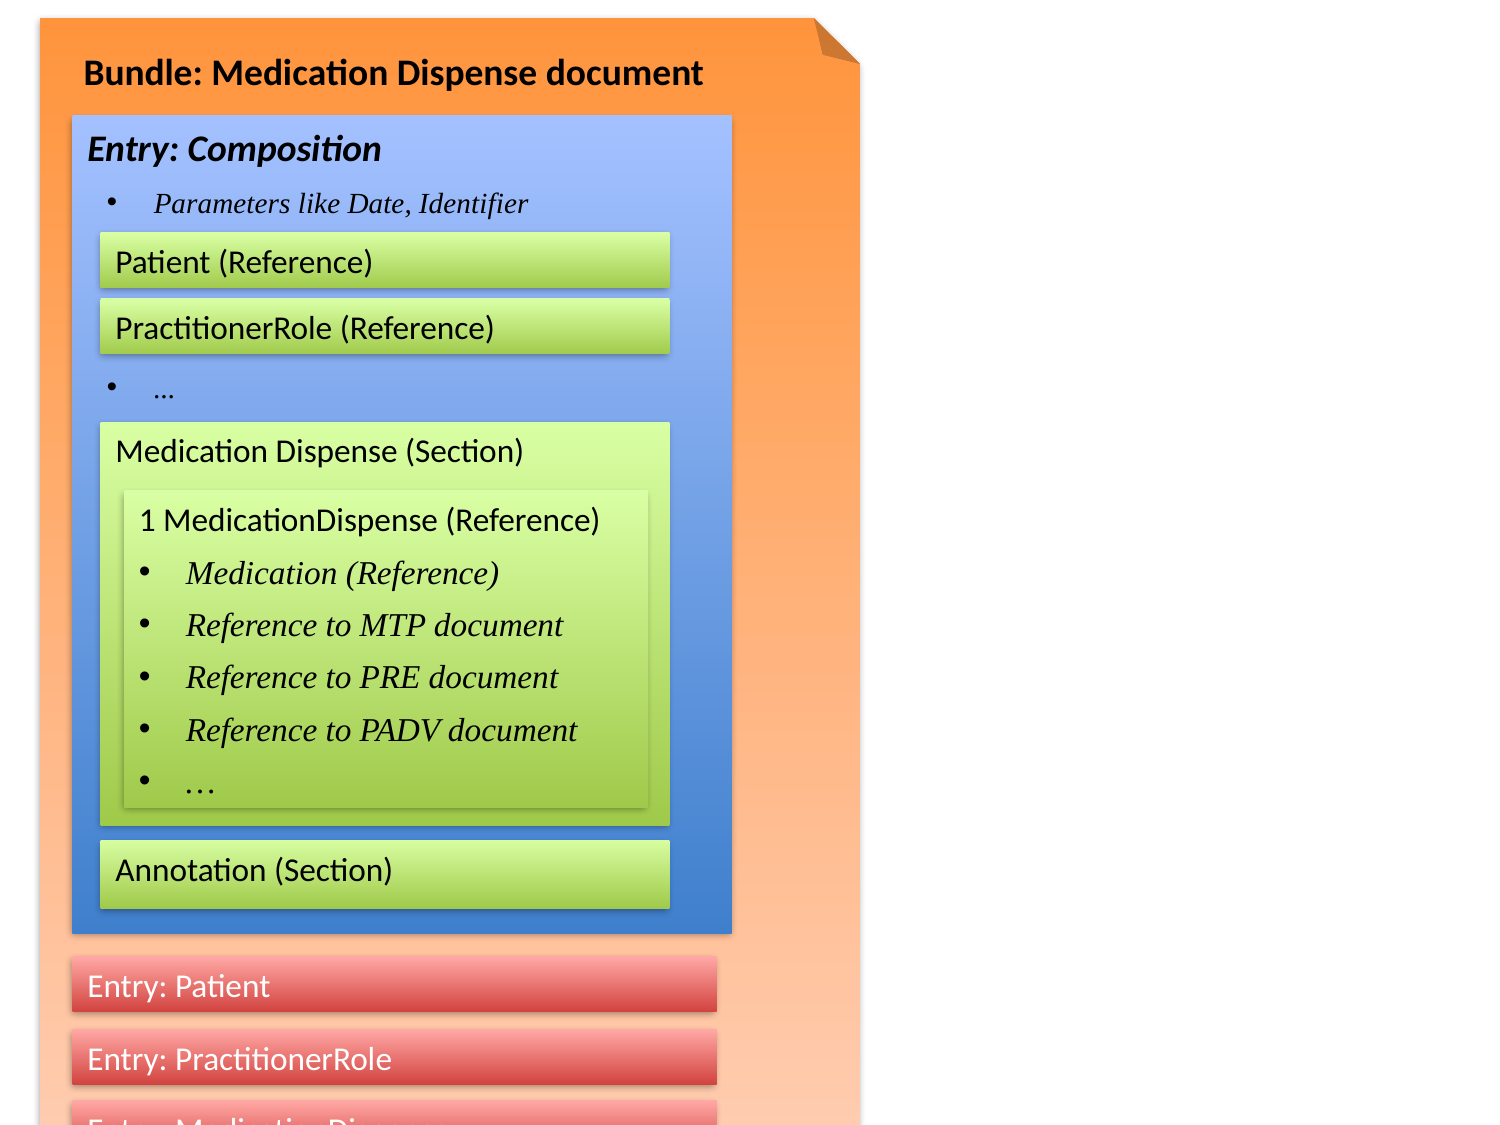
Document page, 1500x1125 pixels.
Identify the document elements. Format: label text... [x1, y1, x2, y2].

text_box Medication Dispense (Section) [100, 422, 670, 826]
text_box Parameters like Date, Identifier [92, 176, 637, 262]
text_box Entry: MedicationDispense [72, 1100, 717, 1125]
text_box Entry: Composition [72, 115, 732, 934]
text_box 1 MedicationDispense (Reference) Medication (Reference) Reference to MTP document Reference to PRE document Reference to PADV document … [124, 490, 649, 808]
text_box PractitionerRole (Reference) [100, 298, 670, 354]
text_box ... [92, 361, 637, 447]
text_box Annotation (Section) [100, 840, 670, 909]
text_box [39, 17, 860, 1125]
text_box Entry: PractitionerRole [72, 1029, 717, 1085]
text_box Bundle: Medication Dispense document [68, 41, 824, 101]
text_box Patient (Reference) [100, 232, 670, 288]
text_box Entry: Patient [72, 956, 717, 1012]
